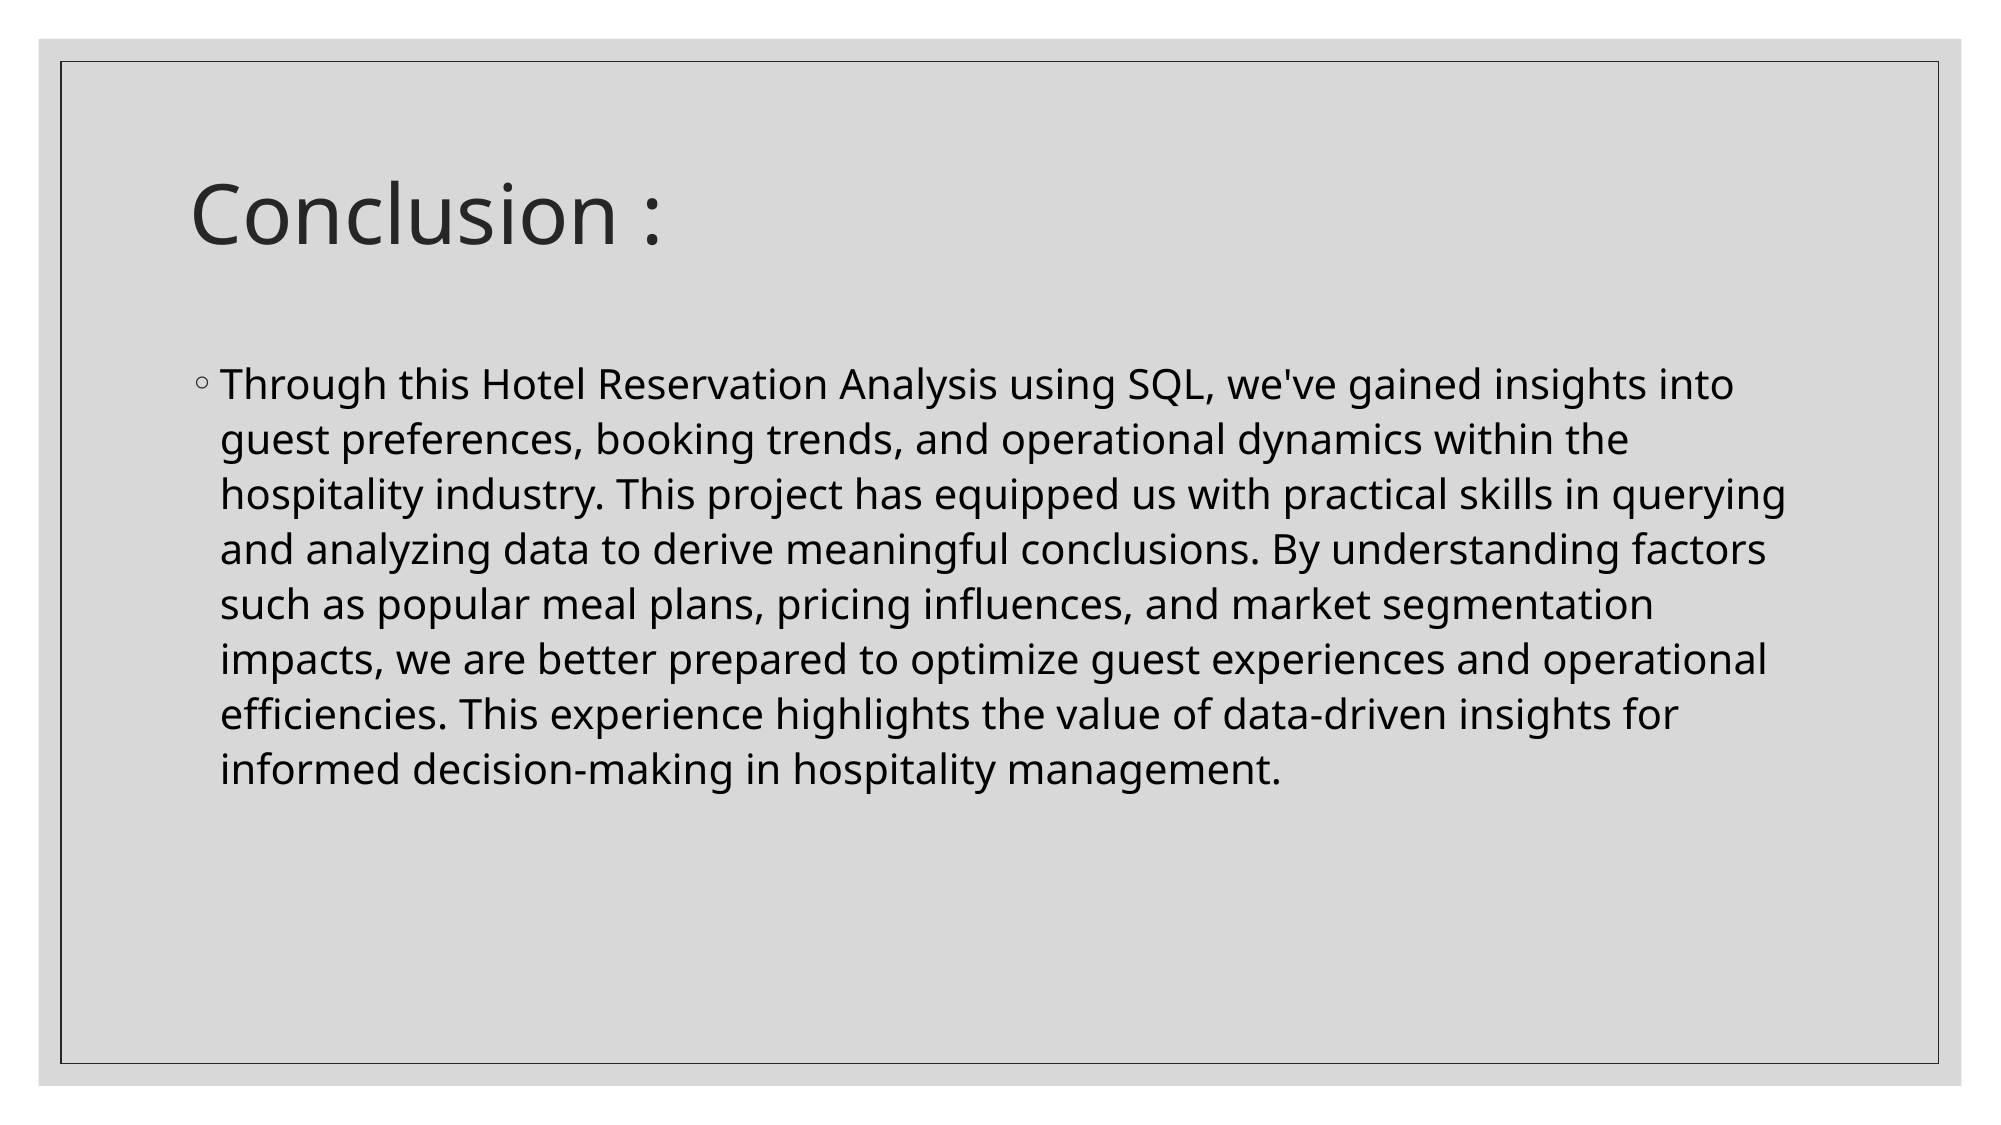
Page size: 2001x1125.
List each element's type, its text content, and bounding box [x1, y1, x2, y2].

list Through this Hotel Reservation Analysis using SQL, we've gained insights into guest preferences, booking trends, and operational dynamics within the hospitality industry. This project has equipped us with practical skills in querying and analyzing data to derive meaningful conclusions. By understanding factors such as popular meal plans, pricing influences, and market segmentation impacts, we are better prepared to optimize guest experiences and operational efficiencies. This experience highlights the value of data-driven insights for informed decision-making in hospitality management. [174, 345, 1825, 977]
title Conclusion : [174, 105, 1825, 331]
